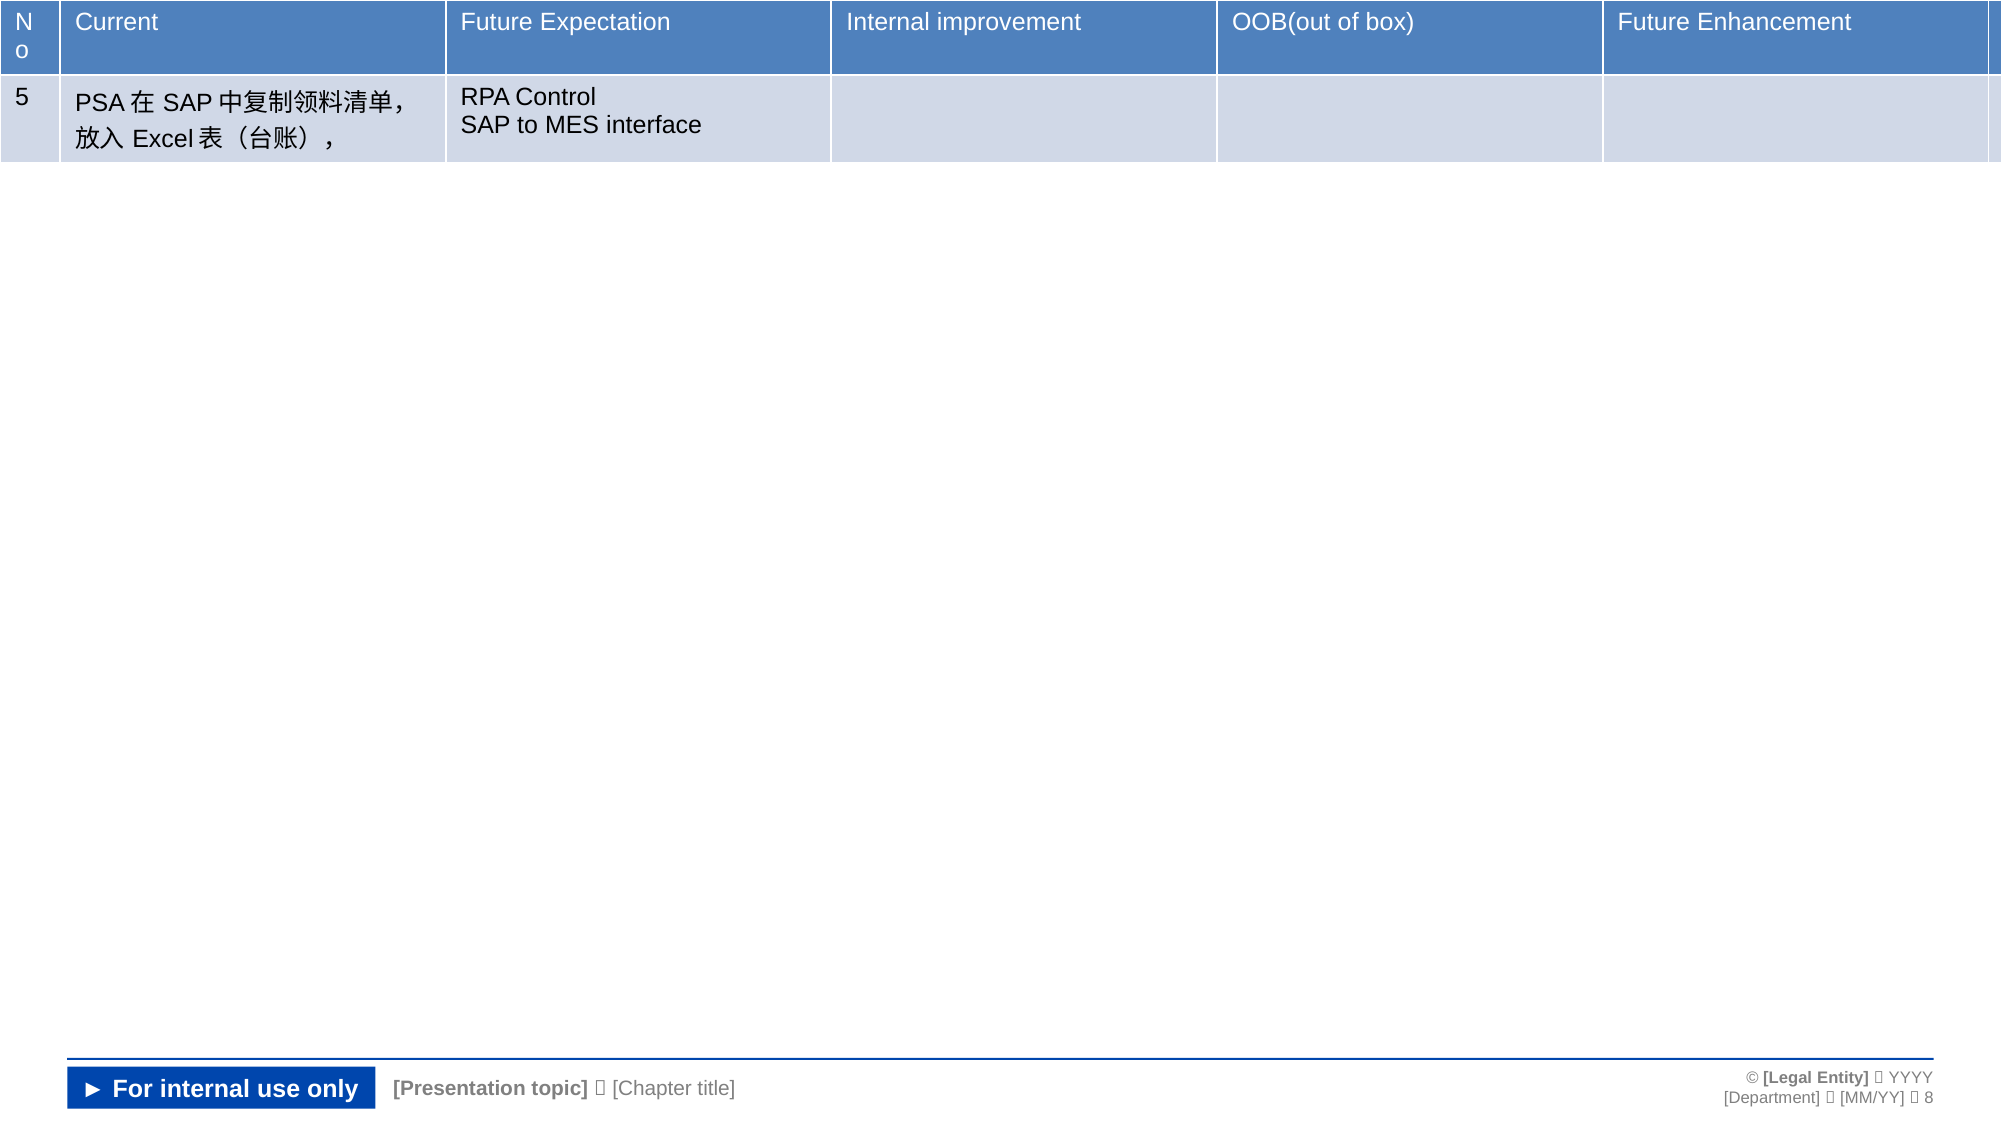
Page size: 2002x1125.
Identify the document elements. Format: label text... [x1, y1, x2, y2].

table_cell 5 [1, 76, 59, 162]
table_header OOB(out of box) [1218, 1, 1602, 74]
table_header Internal improvement [832, 1, 1216, 74]
table_header Future Enhancement [1604, 1, 1988, 74]
table_cell [1604, 76, 1988, 162]
table_cell [1989, 76, 2001, 162]
table_header Future Expectation [447, 1, 830, 74]
table_header [1989, 1, 2001, 74]
table_header Current [61, 1, 445, 74]
table_cell RPA Control SAP to MES interface [447, 76, 830, 162]
table_cell [832, 76, 1216, 162]
table_header No [1, 1, 59, 74]
table_cell PSA在SAP中复制领料清单，放入Excel表（台账）， [61, 76, 445, 162]
table_cell [1218, 76, 1602, 162]
